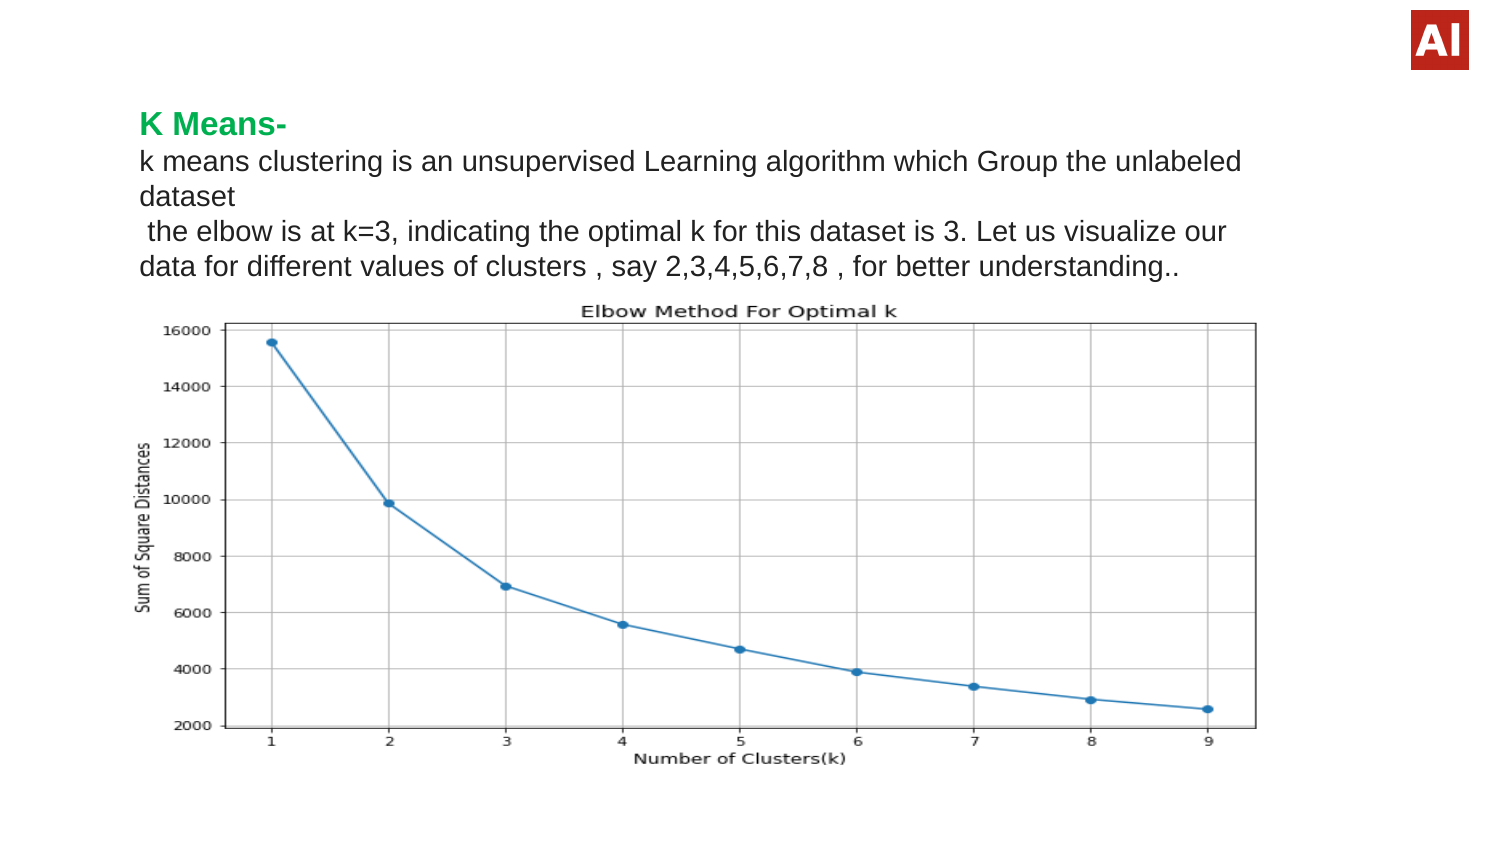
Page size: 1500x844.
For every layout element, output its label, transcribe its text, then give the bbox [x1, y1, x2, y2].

picture [124, 296, 1265, 775]
picture [1411, 10, 1469, 70]
title K Means- k means clustering is an unsupervised Learning algorithm which Group the unlabeled dataset the elbow is at k=3, indicating the optimal k for this dataset is 3. Let us visualize our data for different values of clusters , say 2,3,4,5,6,7,8 , for better understanding.. [124, 15, 1294, 298]
